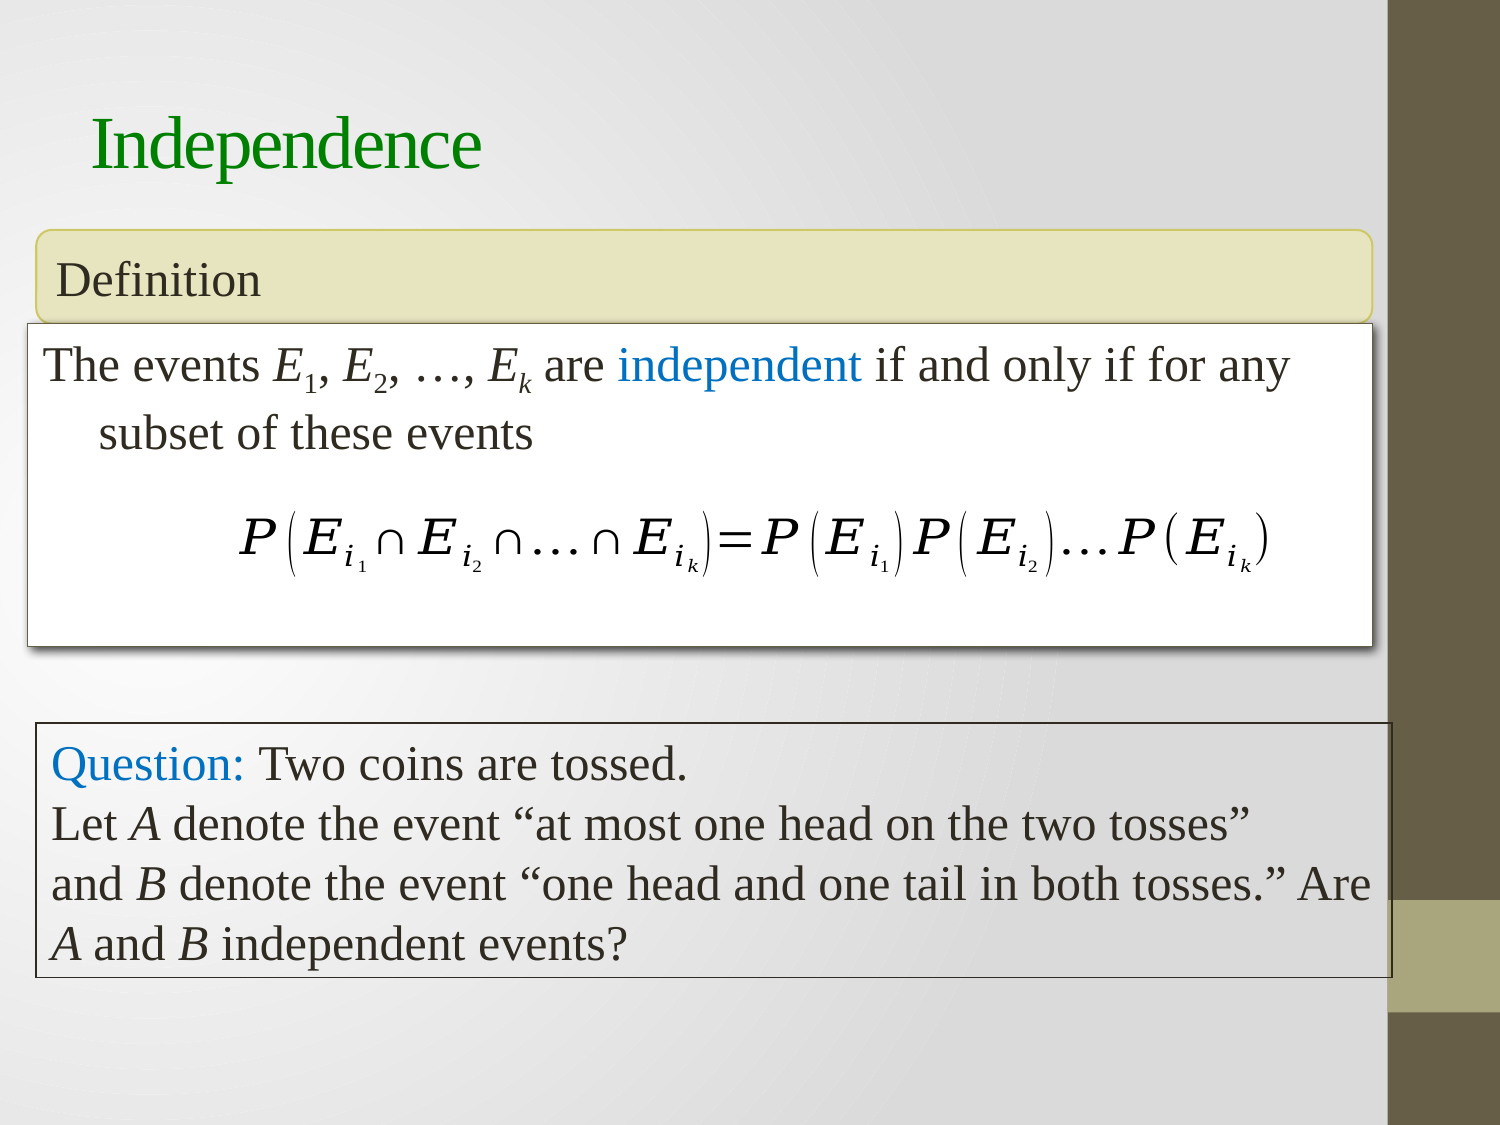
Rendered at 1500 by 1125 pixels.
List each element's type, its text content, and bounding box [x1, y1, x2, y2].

text_box Question: Two coins are tossed. Let A denote the event “at most one head on the two tosses” and B denote the event “one head and one tail in both tosses.” Are A and B independent events? [36, 722, 1393, 978]
text_box Definition [35, 228, 1374, 319]
title Independence [75, 45, 1325, 228]
text_box The events E1, E2, …, Ek are independent if and only if for any subset of these events [27, 323, 1373, 647]
